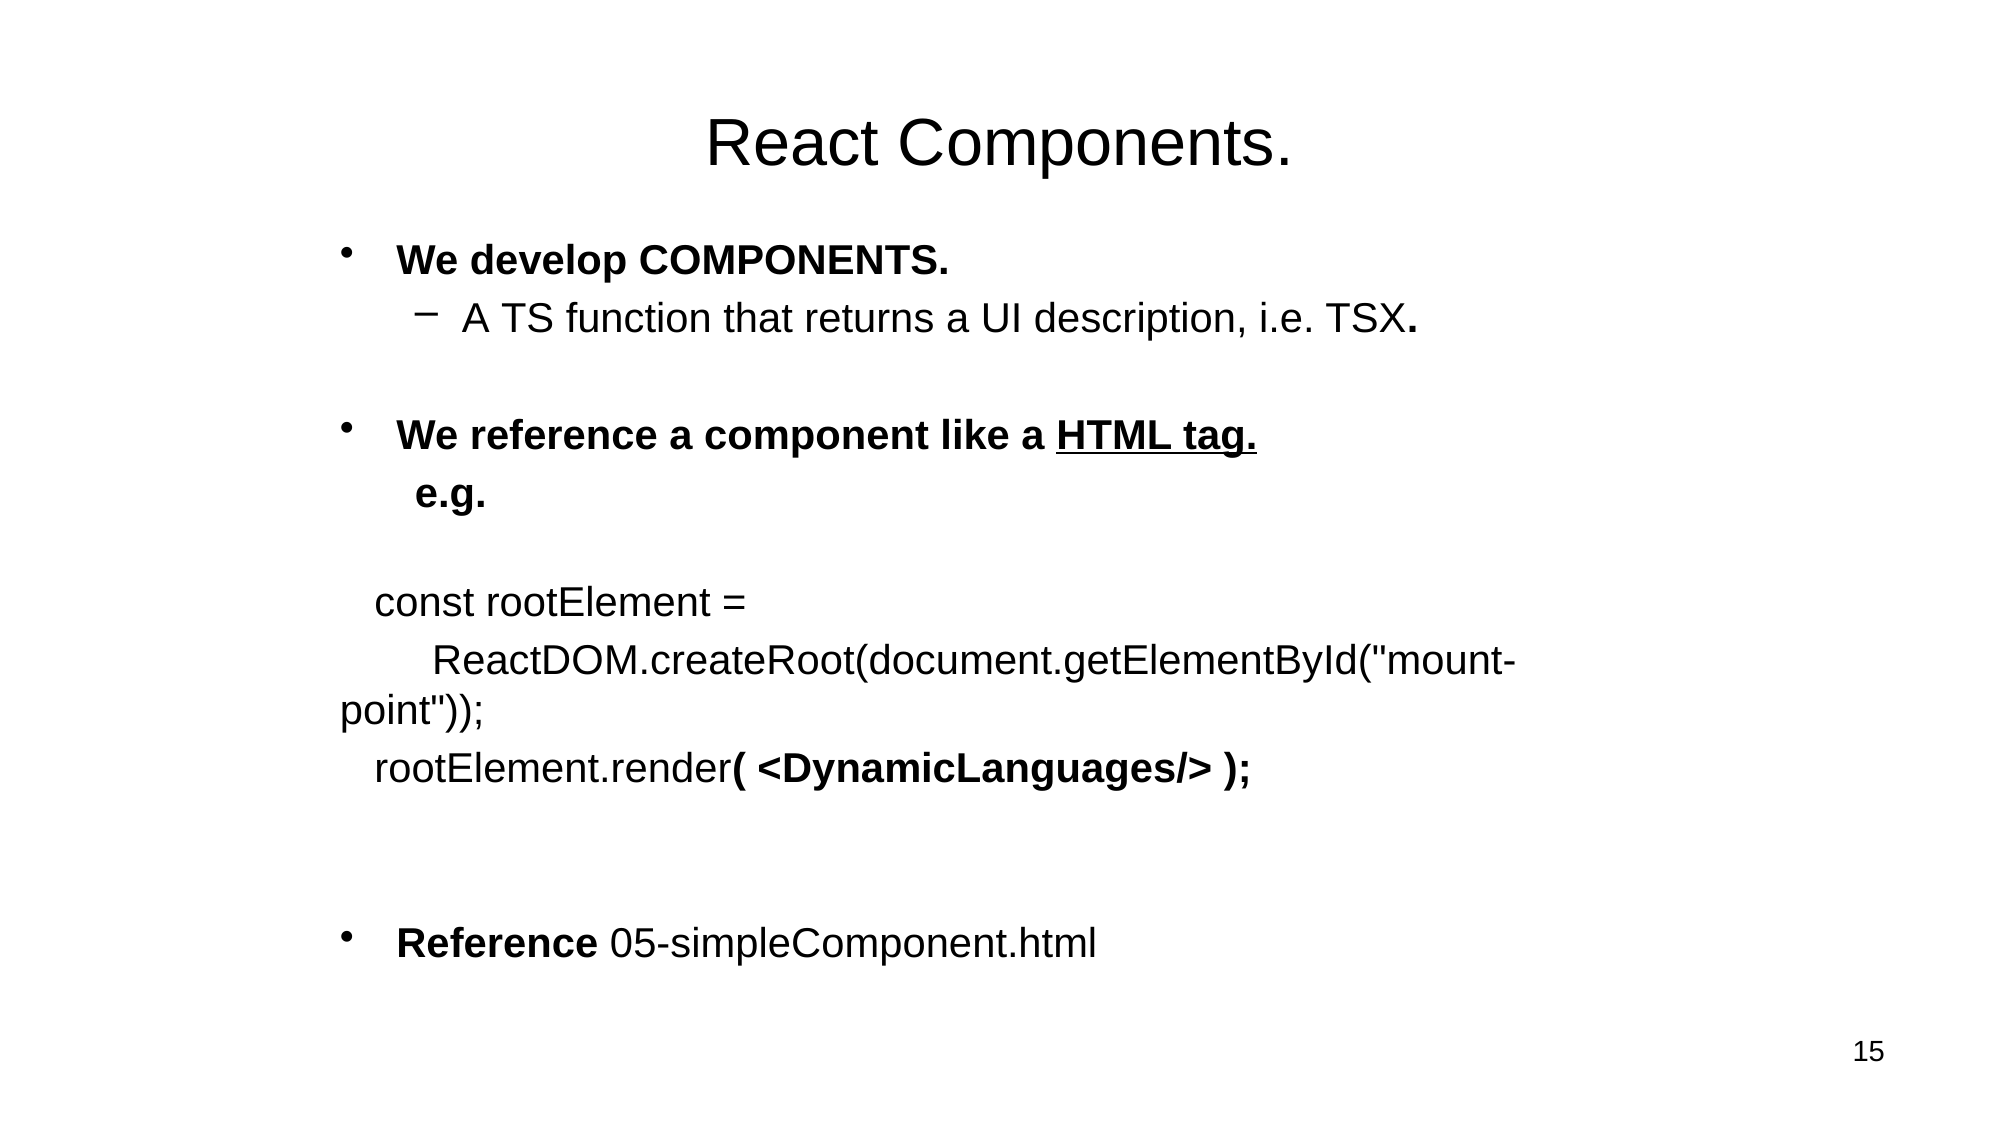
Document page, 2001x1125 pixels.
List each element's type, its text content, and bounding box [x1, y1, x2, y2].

list We develop COMPONENTS. A TS function that returns a UI description, i.e. TSX. We reference a component like a HTML tag. e.g. const rootElement = ReactDOM.createRoot(document.getElementById("mount-point")); rootElement.render( <DynamicLanguages/> ); Reference 05-simpleComponent.html [324, 224, 1675, 1000]
slide_number 15 [1433, 1024, 1901, 1103]
title React Components. [99, 45, 1900, 233]
